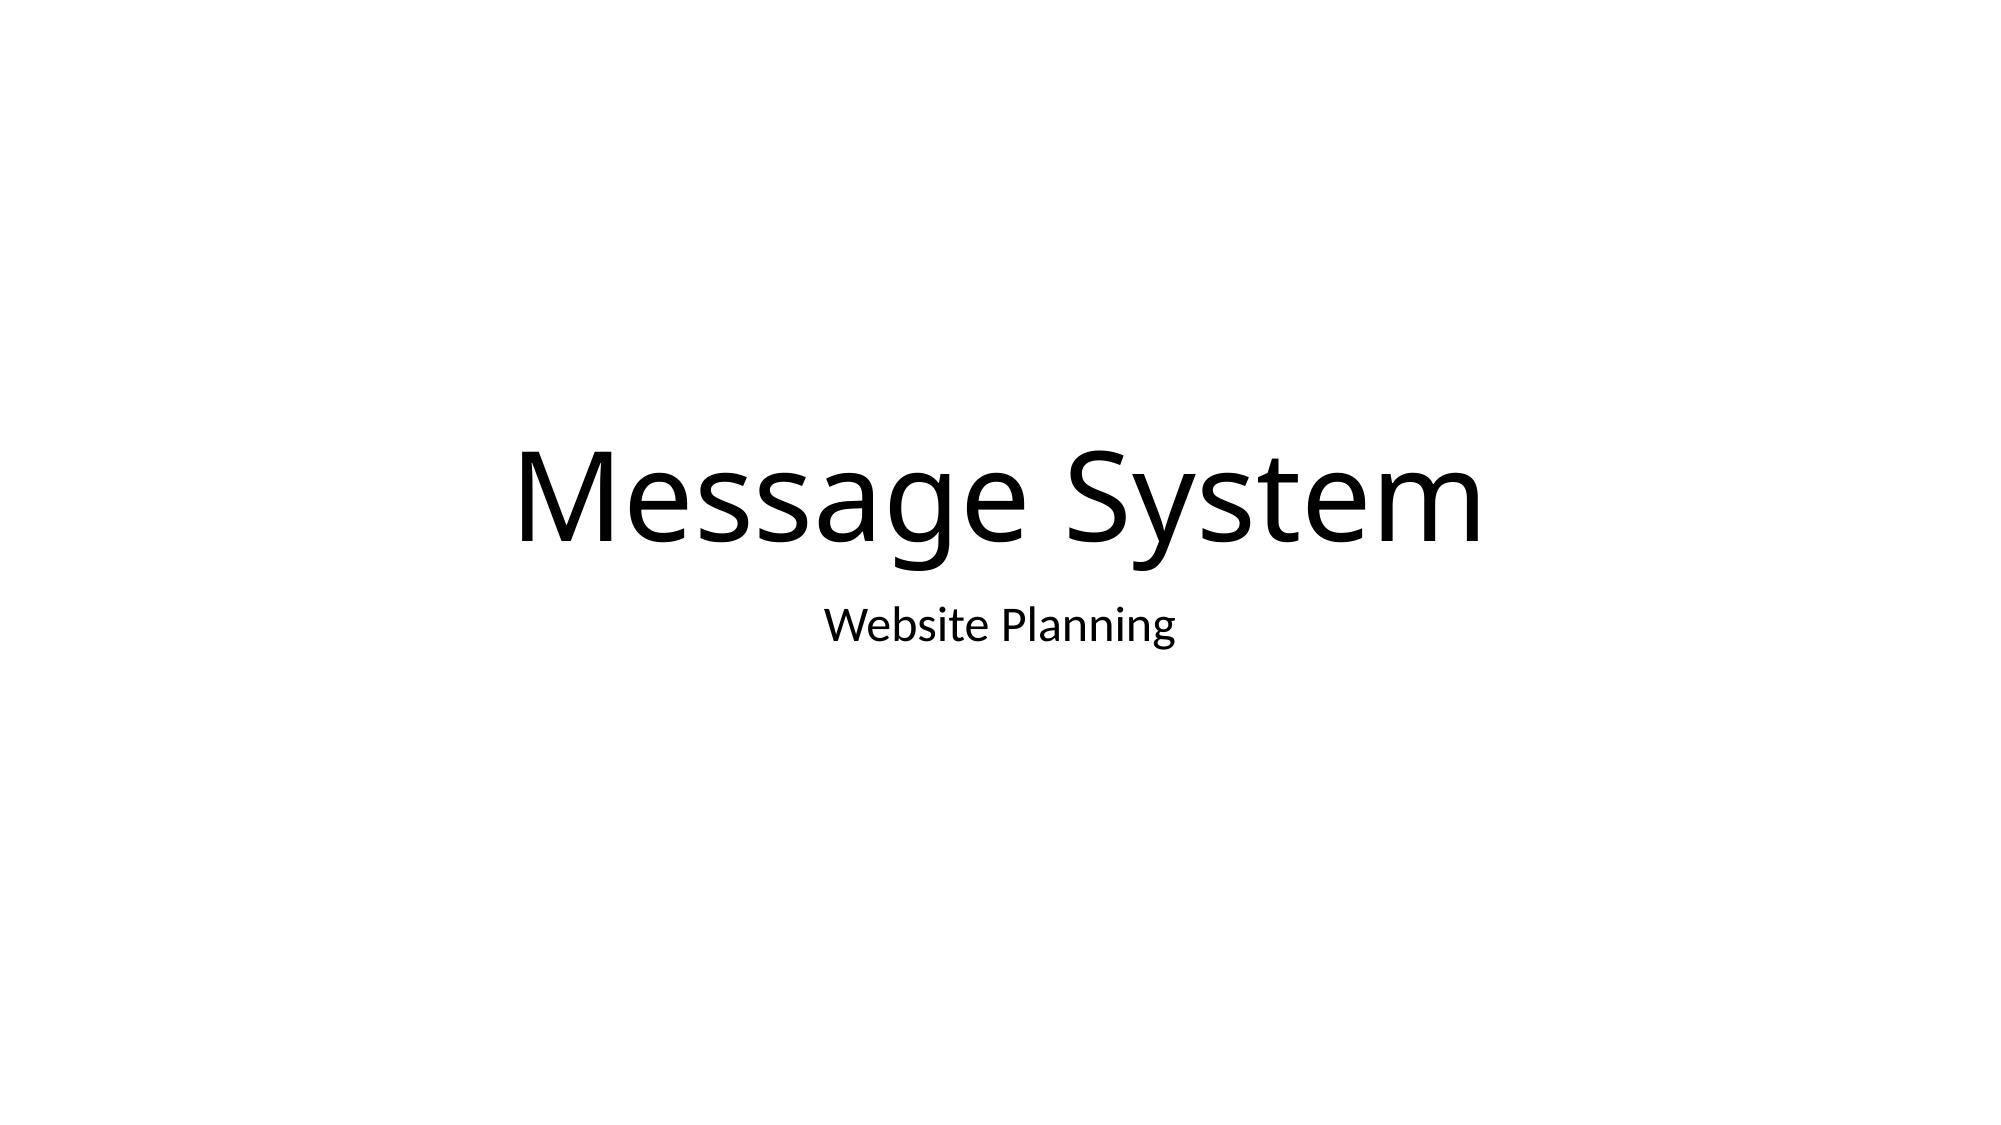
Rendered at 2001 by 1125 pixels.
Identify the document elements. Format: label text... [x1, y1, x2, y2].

title Message System [249, 184, 1750, 576]
subtitle Website Planning [249, 590, 1750, 863]
